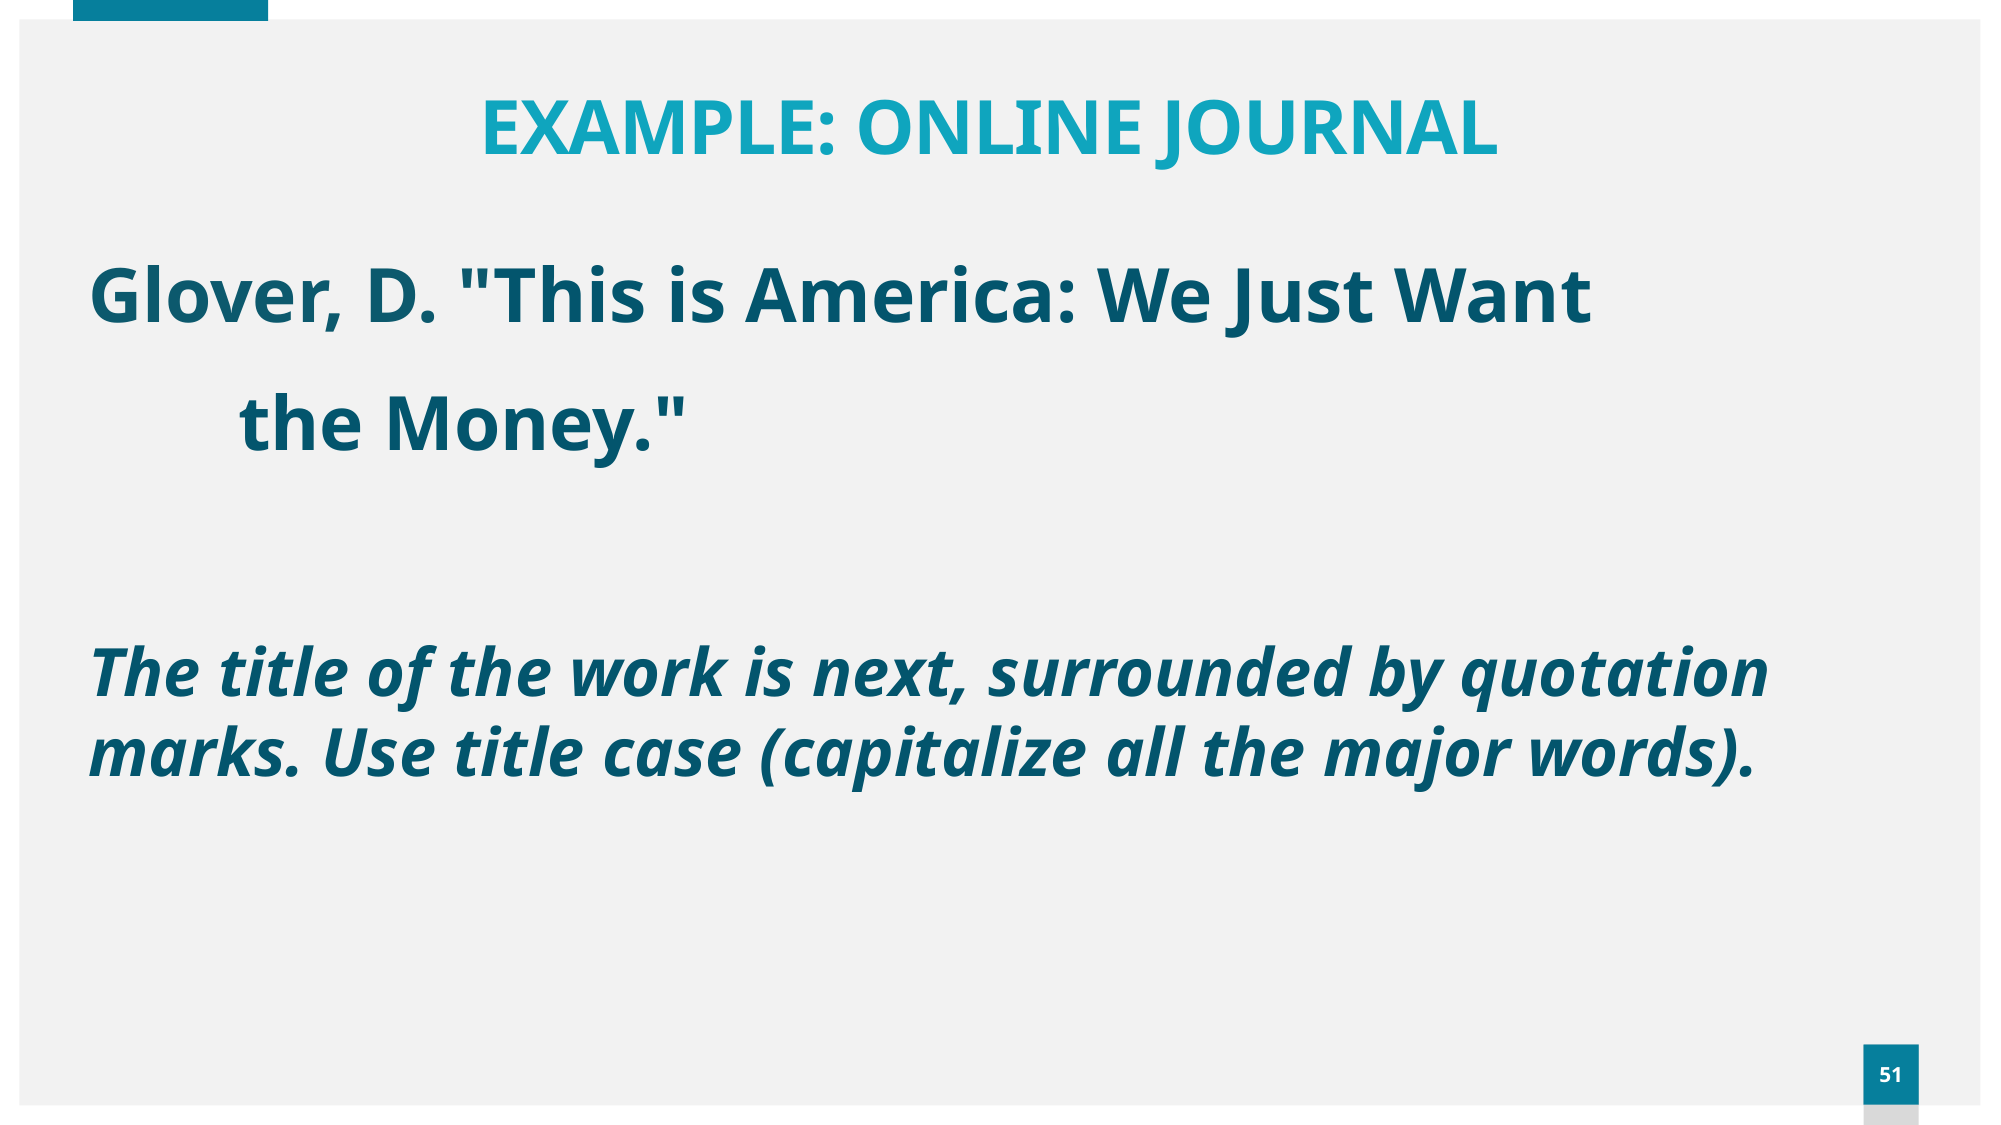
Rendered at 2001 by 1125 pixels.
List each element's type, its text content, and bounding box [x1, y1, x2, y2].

title EXAMPLE: ONLINE JOURNAL [73, 82, 1907, 179]
list Glover, D. "This is America: We Just Want the Money." The title of the work is next, surrounded by quotation marks. Use title case (capitalize all the major words). [73, 239, 1907, 1023]
